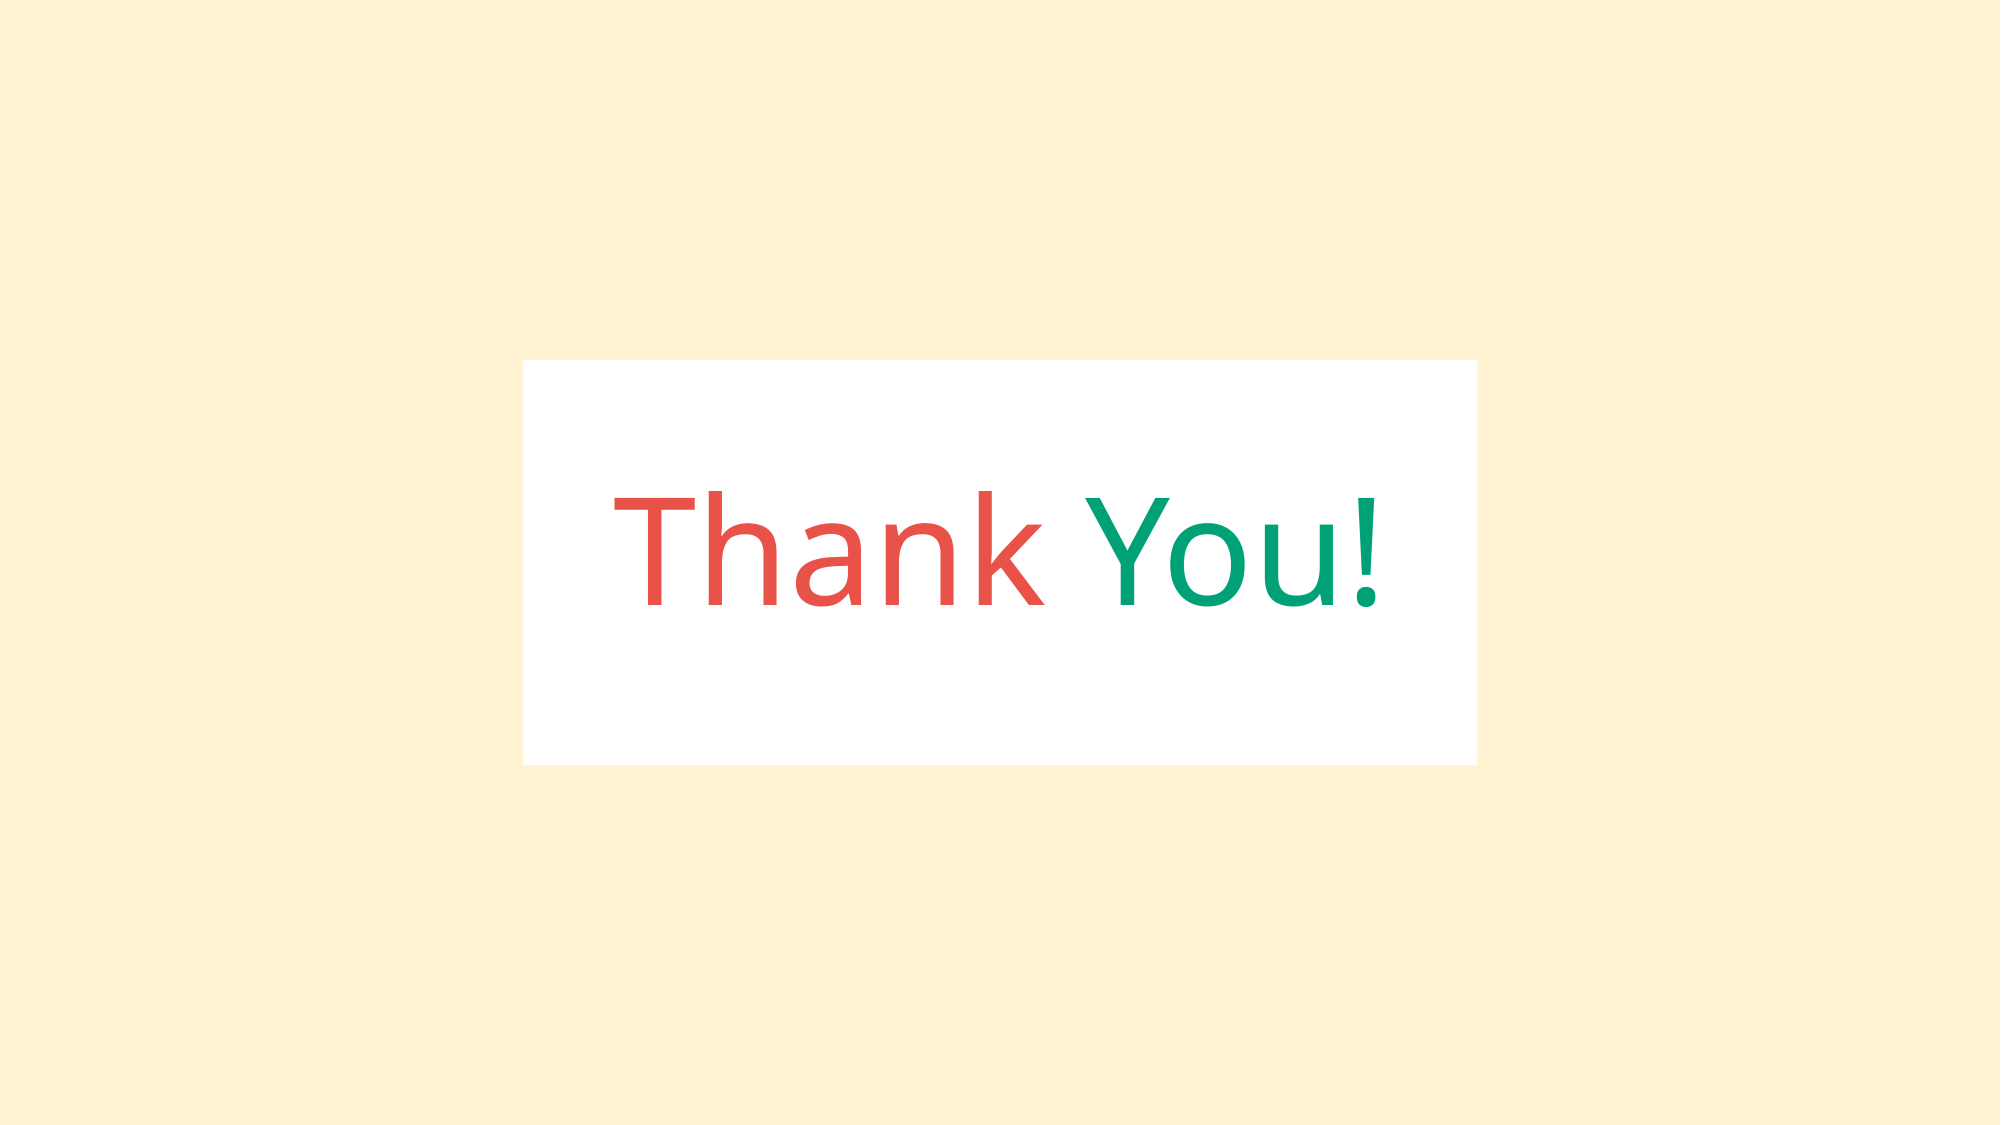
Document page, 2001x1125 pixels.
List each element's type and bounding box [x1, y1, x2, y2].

text_box [523, 359, 1477, 765]
